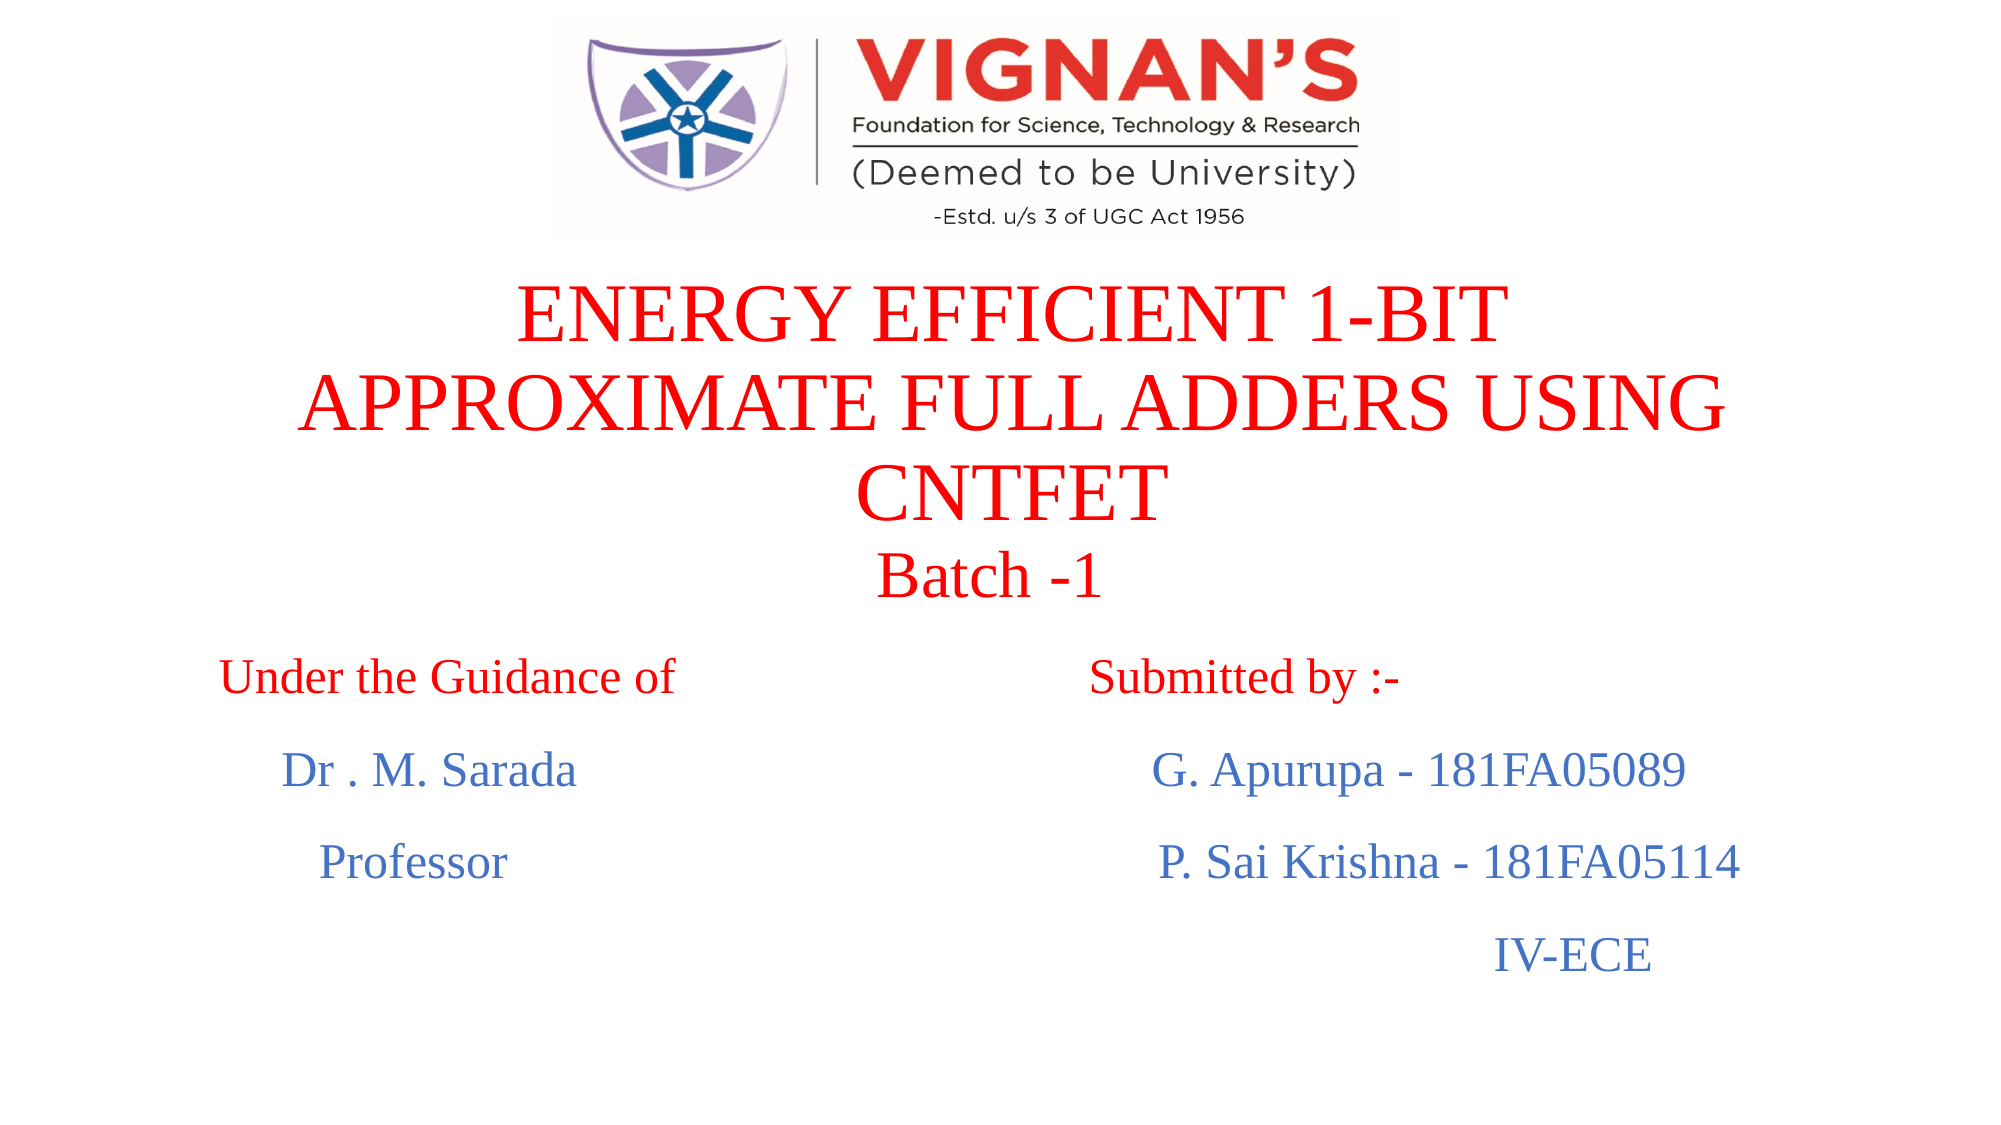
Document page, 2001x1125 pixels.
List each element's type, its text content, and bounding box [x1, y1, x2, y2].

title ENERGY EFFICIENT 1-BIT APPROXIMATE FULL ADDERs using cntfet [291, 267, 1734, 539]
picture [553, 14, 1402, 243]
subtitle Batch -1 Under the Guidance of Submitted by :- Dr . M. Sarada G. Apurupa - 181FA05089 Professor P. Sai Krishna - 181FA05114 IV-ECE [181, 514, 1844, 1055]
